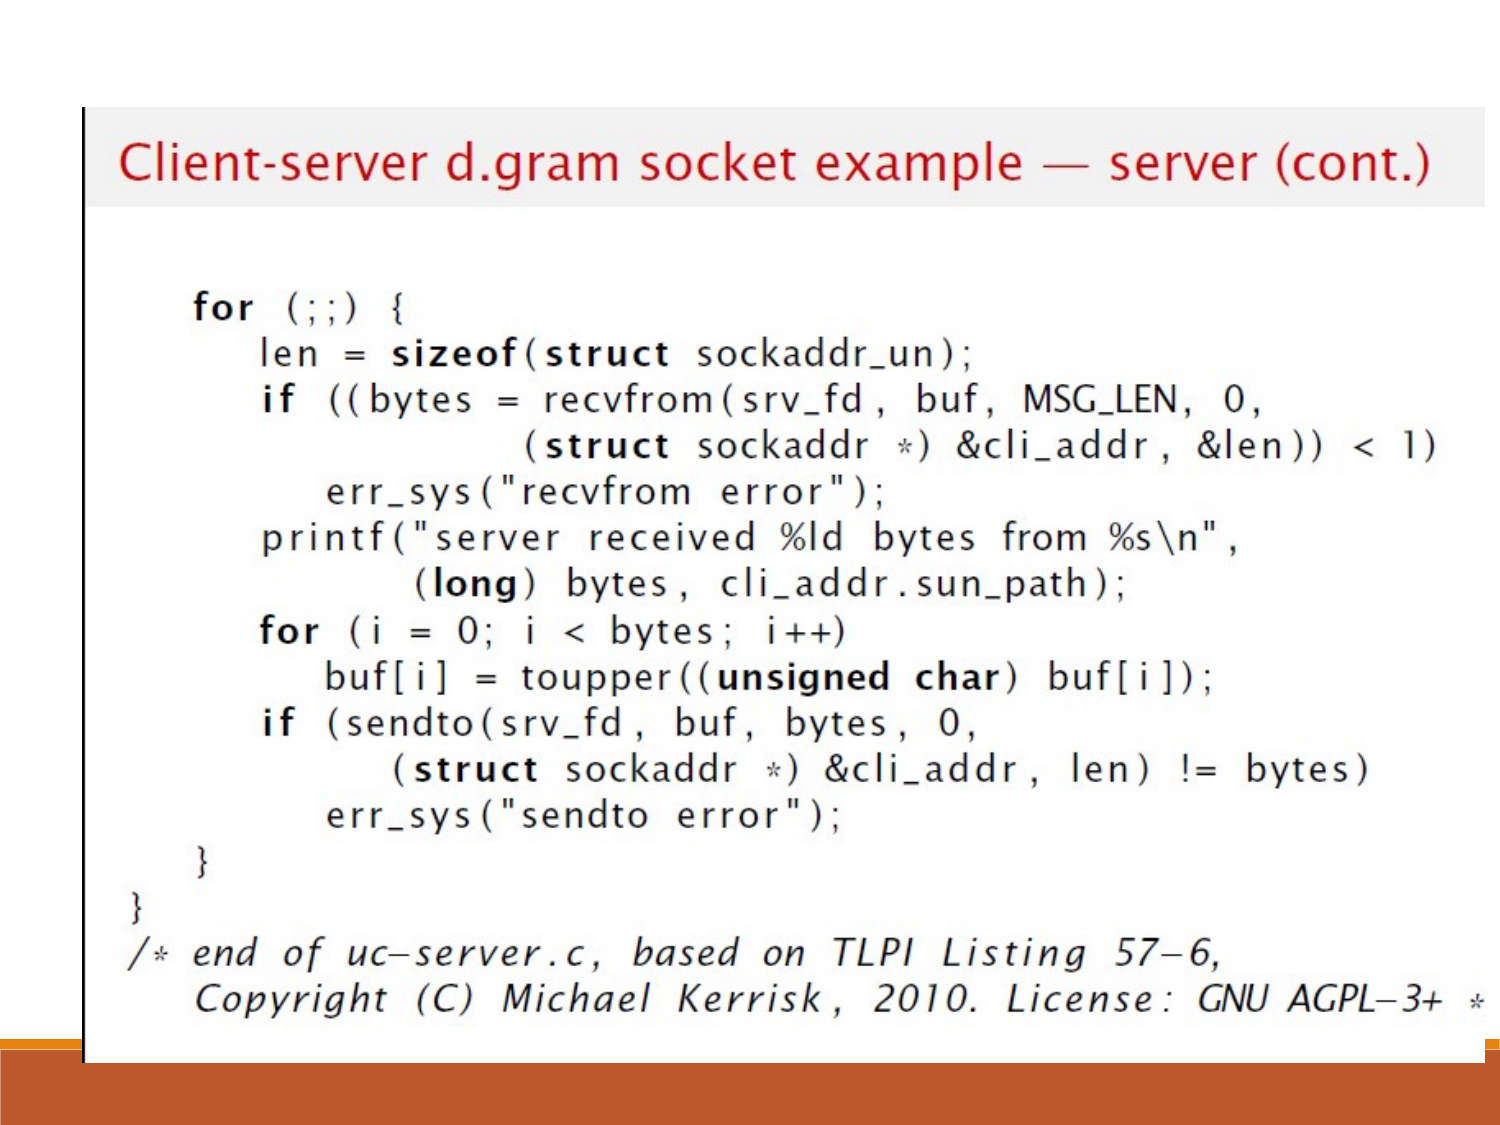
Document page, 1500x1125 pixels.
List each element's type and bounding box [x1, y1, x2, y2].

text_box [82, 107, 1485, 1063]
